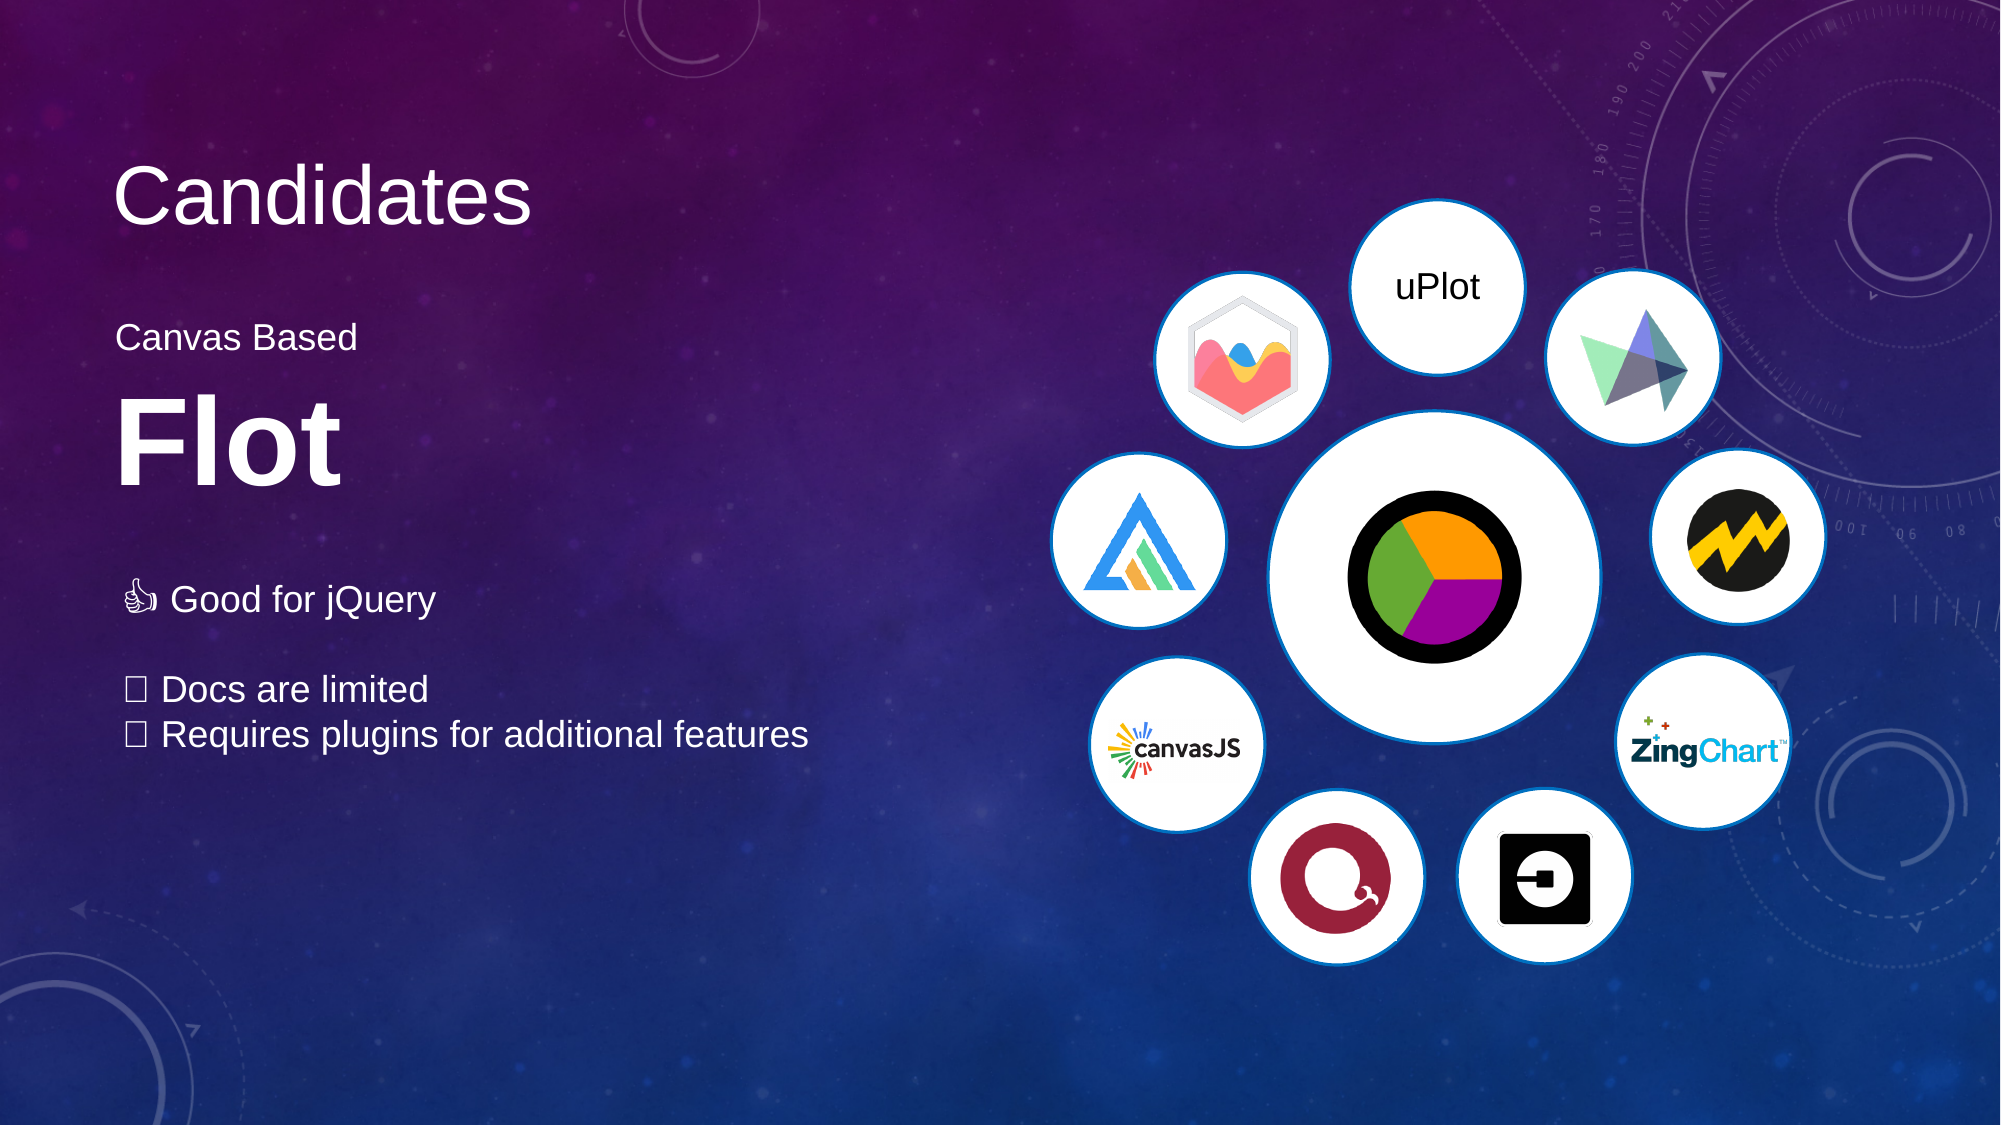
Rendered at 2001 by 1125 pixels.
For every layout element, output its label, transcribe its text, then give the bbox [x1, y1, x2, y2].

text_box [1456, 788, 1633, 965]
picture [0, 0, 2001, 1125]
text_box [1650, 448, 1827, 625]
text_box Flot [98, 353, 358, 518]
text_box Canvas Based [100, 305, 374, 365]
text_box 👍 Good for jQuery ❌ Docs are limited ❌ Requires plugins for additional features [107, 567, 825, 763]
text_box uPlot [1348, 198, 1527, 377]
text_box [1545, 269, 1722, 446]
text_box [1154, 271, 1331, 448]
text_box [1249, 789, 1426, 966]
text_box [1267, 410, 1602, 745]
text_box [1050, 452, 1227, 629]
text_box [1615, 653, 1792, 830]
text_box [1089, 656, 1266, 833]
text_box Candidates [97, 134, 619, 250]
